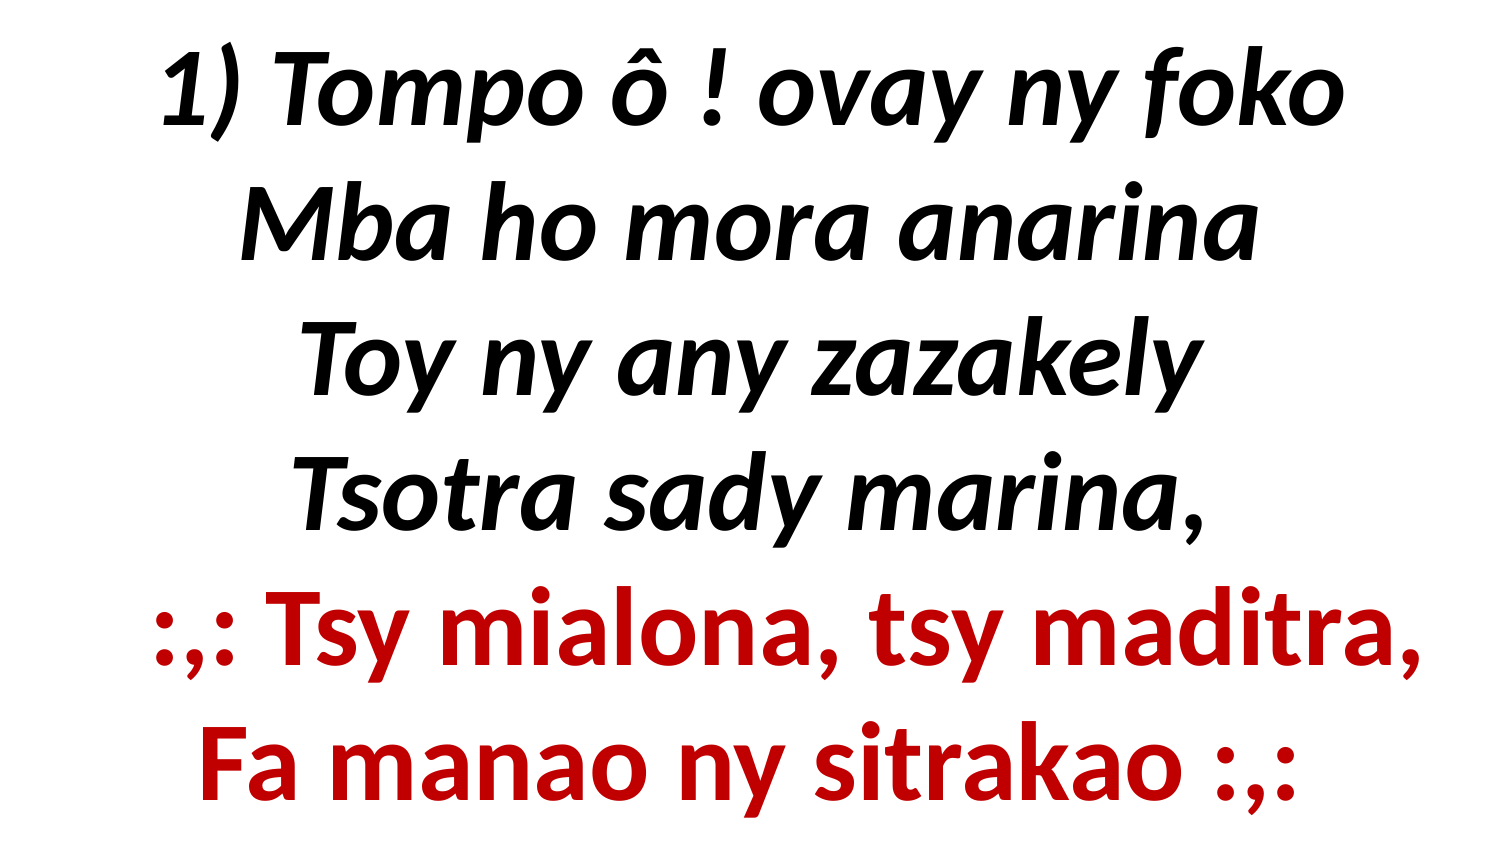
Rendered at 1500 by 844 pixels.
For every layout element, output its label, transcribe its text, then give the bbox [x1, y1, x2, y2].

title 1) Tompo ô ! ovay ny foko Mba ho mora anarina Toy ny any zazakely Tsotra sady marina, :,: Tsy mialona, tsy maditra, Fa manao ny sitrakao :,: [0, 87, 1500, 747]
